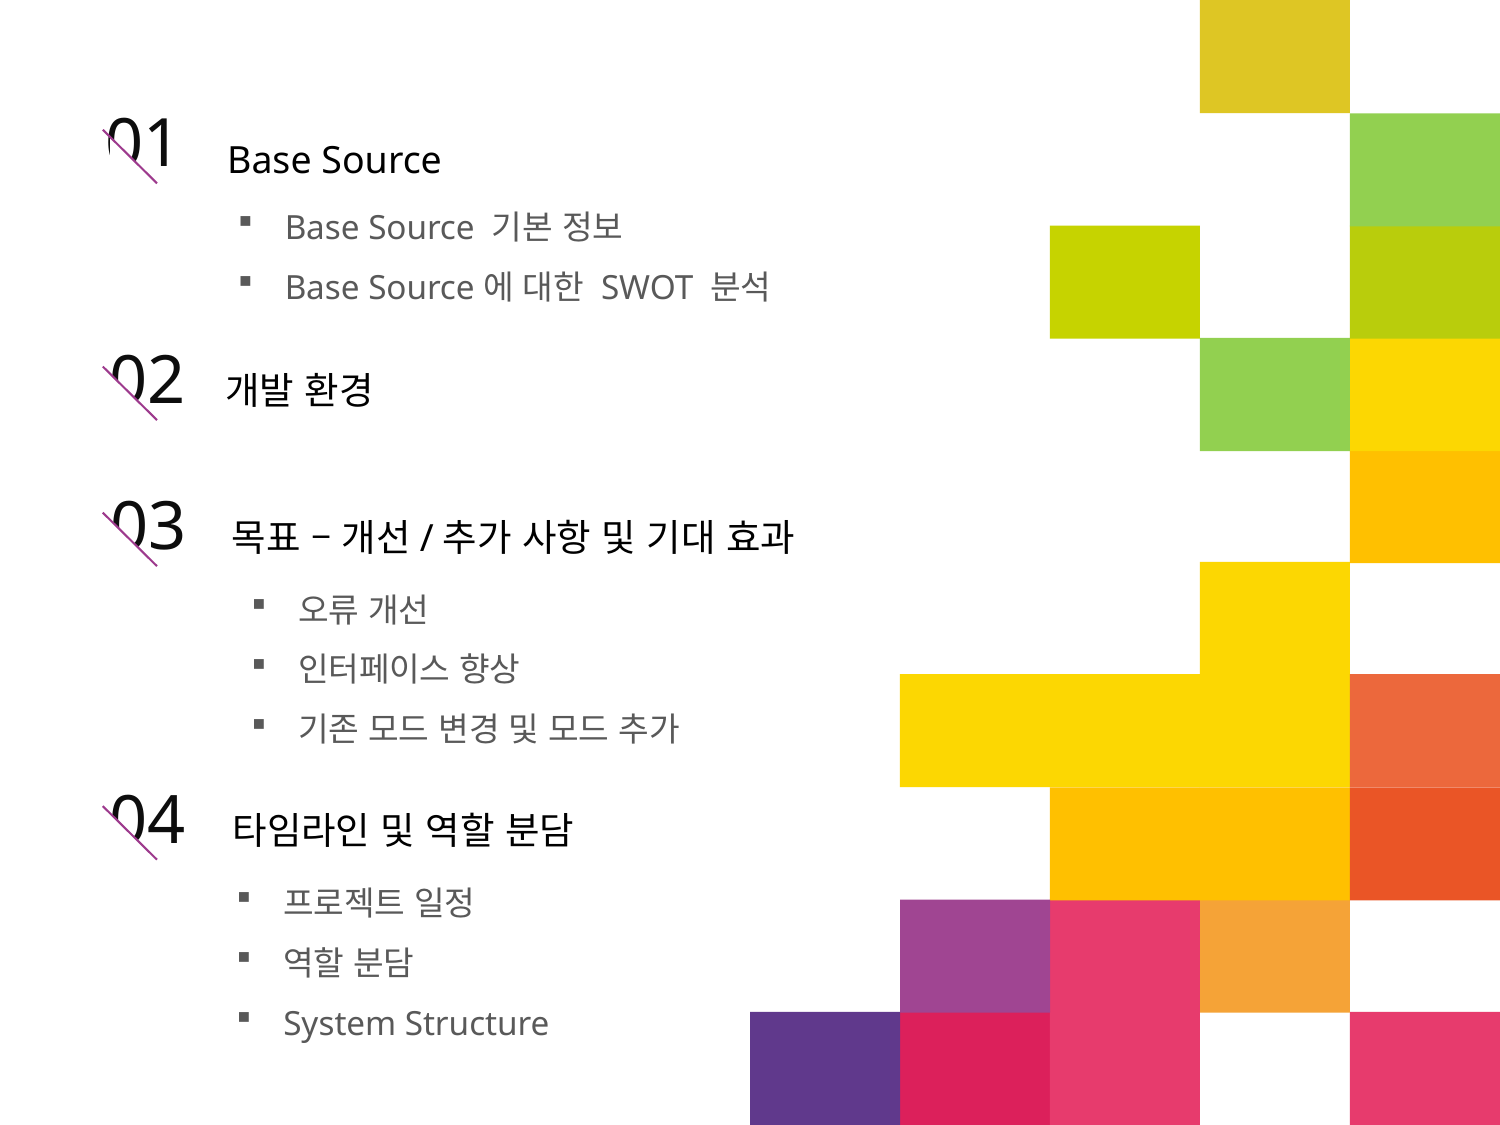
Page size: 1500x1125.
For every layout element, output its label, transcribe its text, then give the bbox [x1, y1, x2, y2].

text_box 개발 환경 [225, 372, 374, 414]
text_box 목표 – 개선/추가 사항 및 기대 효과 [231, 518, 796, 560]
text_box 프로젝트 일정 역할 분담 System Structure [236, 862, 588, 1042]
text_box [102, 108, 175, 184]
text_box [102, 345, 183, 421]
text_box 타임라인 및 역할 분담 [232, 812, 575, 853]
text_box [102, 785, 183, 860]
text_box Base Source [227, 141, 443, 183]
text_box Base Source 기본 정보 Base Source에 대한 SWOT 분석 [237, 185, 772, 306]
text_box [102, 491, 185, 567]
text_box 오류 개선 인터페이스 향상 기존 모드 변경 및 모드 추가 [251, 568, 681, 809]
